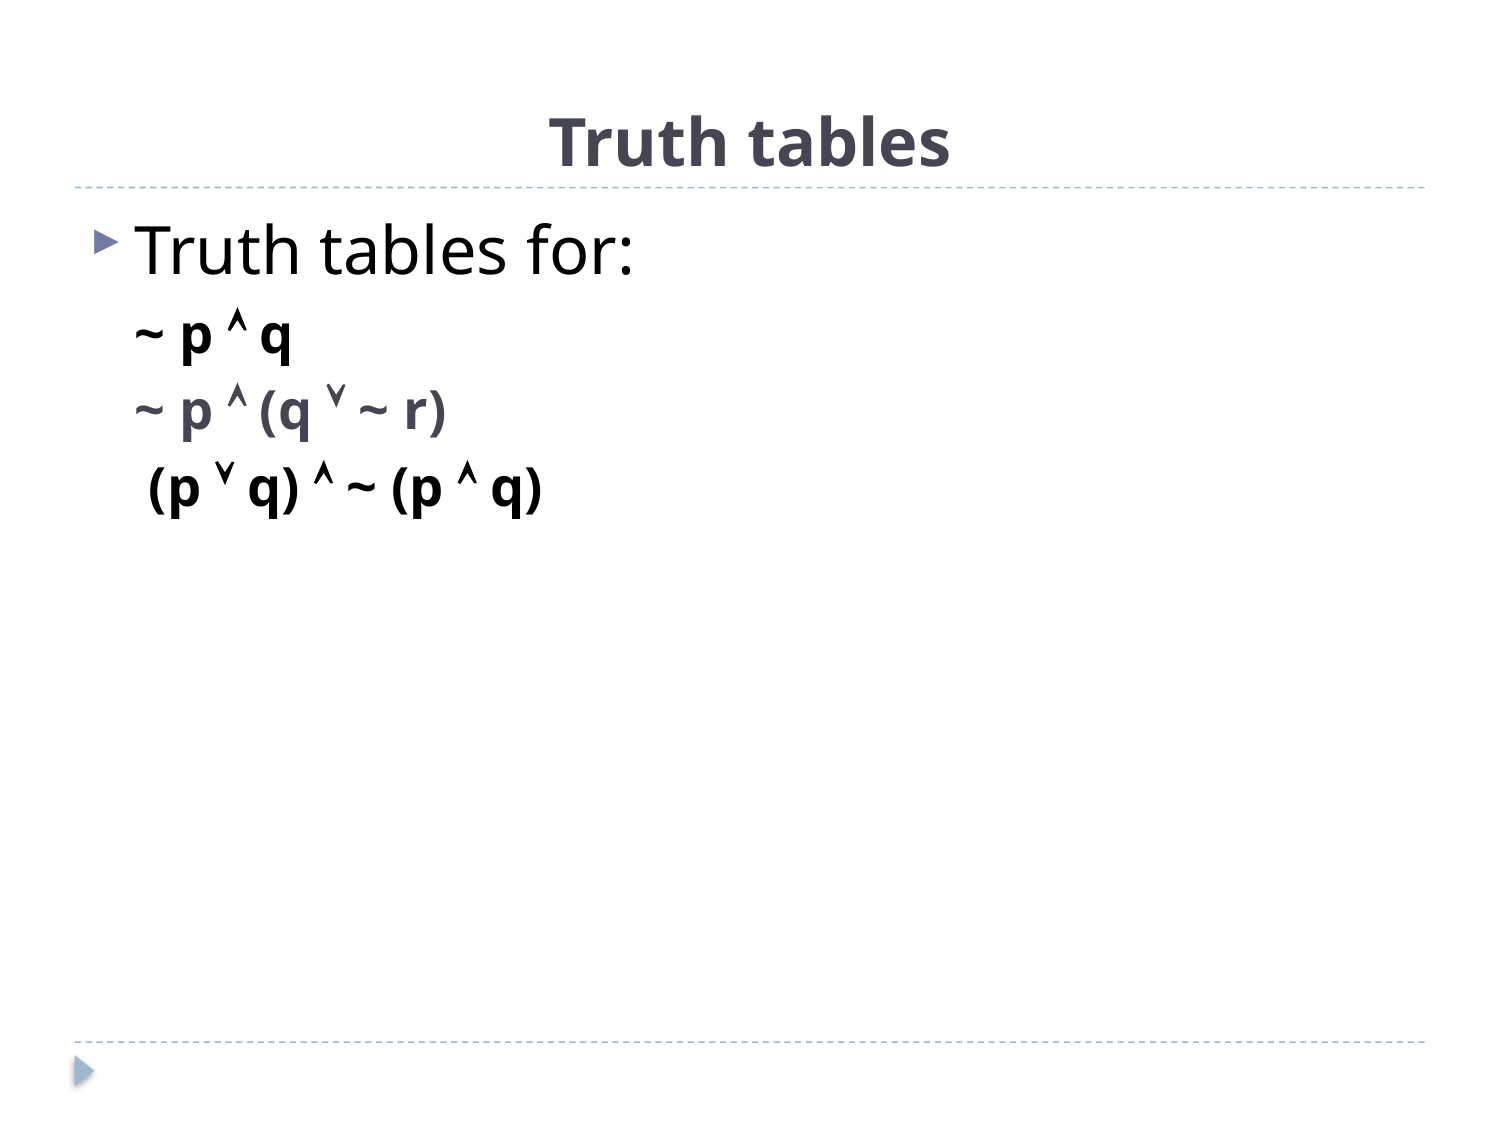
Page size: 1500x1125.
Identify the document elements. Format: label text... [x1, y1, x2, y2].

title Truth tables [75, 24, 1425, 188]
list Truth tables for: ~ p  q ~ p  (q  ~ r) (p  q)  ~ (p  q) [75, 200, 1425, 1010]
